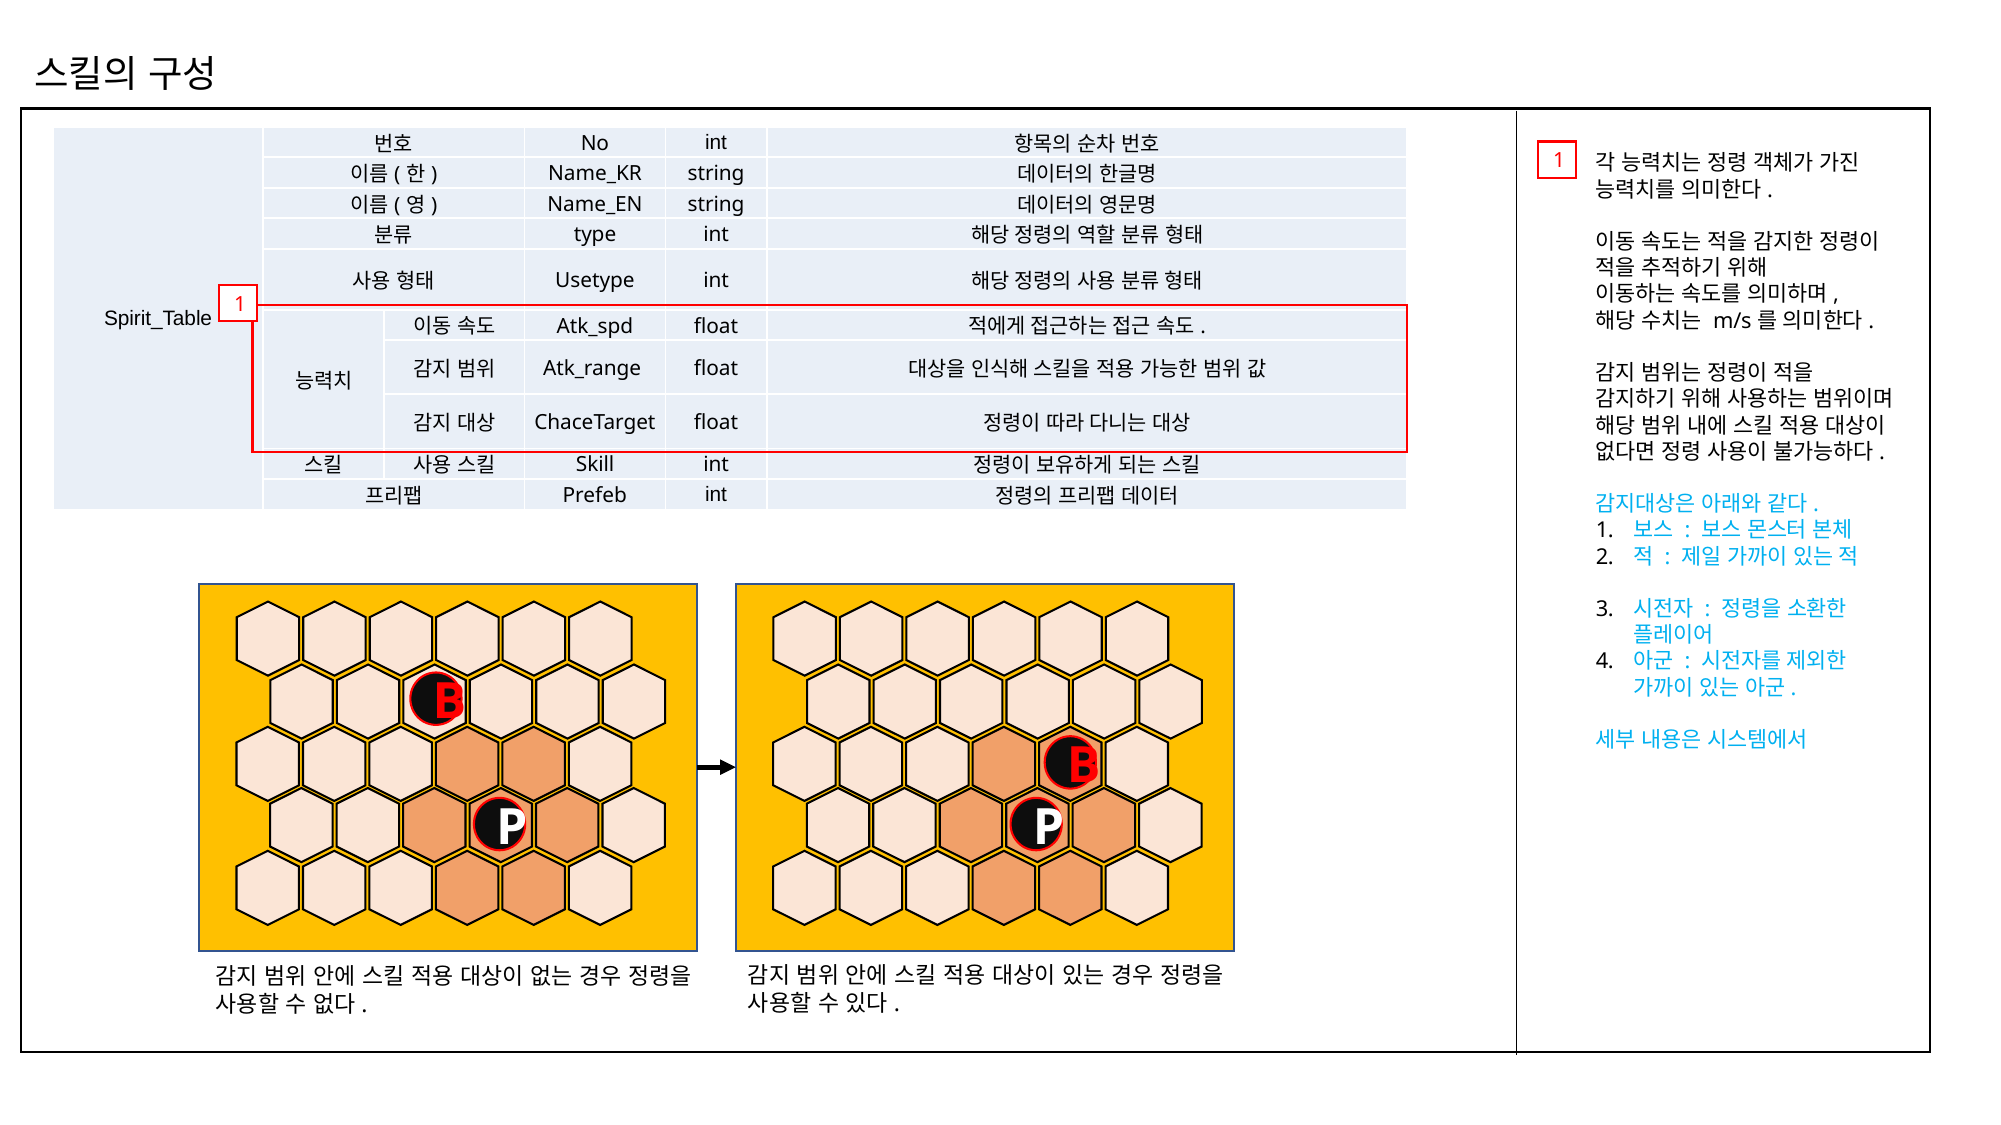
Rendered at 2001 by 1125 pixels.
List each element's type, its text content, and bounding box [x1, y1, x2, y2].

text_box [773, 850, 836, 925]
text_box [773, 726, 836, 801]
text_box [436, 601, 499, 676]
text_box [906, 850, 969, 925]
text_box 감지 범위 안에 스킬 적용 대상이 있는 경우 정령을 사용할 수 있다. [732, 953, 1280, 1024]
text_box [1006, 664, 1069, 739]
text_box [236, 850, 299, 925]
text_box [568, 850, 632, 925]
text_box [1072, 788, 1136, 863]
text_box [972, 601, 1036, 676]
text_box [1139, 788, 1202, 863]
text_box [502, 726, 565, 801]
text_box 각 능력치는 정령 객체가 가진 능력치를 의미한다. 이동 속도는 적을 감지한 정령이 적을 추적하기 위해 이동하는 속도를 의미하며, 해당 수치는 m/s를 의미한다. 감지 범위는 정령이 적을 감지하기 위해 사용하는 범위이며 해당 범위 내에 스킬 적용 대상이 없다면 정령 사용이 불가능하다. 감지대상은 아래와 같다. 보스 : 보스 몬스터 본체 적 : 제일 가까이 있는 적 시전자 : 정령을 소환한 플레이어 아군 : 시전자를 제외한 가까이 있는 아군. 세부 내용은 시스템에서 [1580, 141, 1922, 786]
text_box [1105, 601, 1169, 676]
text_box [972, 850, 1036, 925]
text_box [270, 788, 333, 863]
text_box [199, 583, 698, 951]
text_box [839, 850, 903, 925]
text_box [839, 601, 903, 676]
text_box B [410, 672, 462, 725]
text_box [568, 726, 632, 801]
text_box [303, 726, 366, 801]
text_box [336, 788, 400, 863]
text_box [369, 601, 433, 676]
text_box [906, 726, 969, 801]
text_box P [473, 797, 526, 851]
text_box [735, 583, 1234, 951]
text_box [369, 726, 432, 801]
text_box [303, 601, 366, 676]
text_box [806, 788, 870, 863]
text_box [972, 726, 1036, 801]
text_box 1 [219, 285, 258, 322]
text_box [1006, 788, 1069, 863]
text_box [502, 601, 566, 676]
text_box [403, 788, 466, 863]
text_box [1039, 850, 1102, 925]
text_box [1105, 850, 1168, 925]
text_box [252, 304, 1408, 452]
text_box [873, 788, 936, 863]
text_box [369, 850, 432, 925]
text_box [1139, 664, 1202, 739]
text_box [469, 664, 533, 739]
text_box [569, 601, 632, 676]
text_box [336, 664, 400, 739]
text_box B [1044, 736, 1096, 789]
text_box [536, 664, 599, 739]
text_box [873, 664, 936, 739]
text_box [270, 664, 333, 739]
text_box [939, 788, 1003, 863]
text_box P [1010, 797, 1062, 851]
text_box 스킬의 구성 [19, 42, 253, 103]
text_box [602, 788, 665, 863]
text_box [807, 664, 870, 739]
text_box [602, 664, 666, 739]
text_box [403, 664, 466, 739]
text_box [469, 788, 532, 863]
text_box [906, 601, 969, 676]
text_box [535, 788, 599, 863]
text_box [435, 850, 499, 925]
text_box [773, 601, 836, 676]
text_box 감지 범위 안에 스킬 적용 대상이 없는 경우 정령을 사용할 수 없다. [200, 954, 748, 1025]
text_box [502, 850, 565, 925]
text_box [939, 664, 1003, 739]
text_box [839, 726, 903, 801]
text_box [435, 726, 499, 801]
text_box [1039, 601, 1102, 676]
text_box [1072, 664, 1136, 739]
text_box [236, 601, 300, 676]
text_box [1039, 726, 1102, 801]
text_box 1 [1538, 141, 1577, 178]
text_box [1105, 726, 1168, 801]
text_box [303, 850, 366, 925]
text_box [20, 108, 1931, 1053]
text_box [236, 726, 299, 801]
